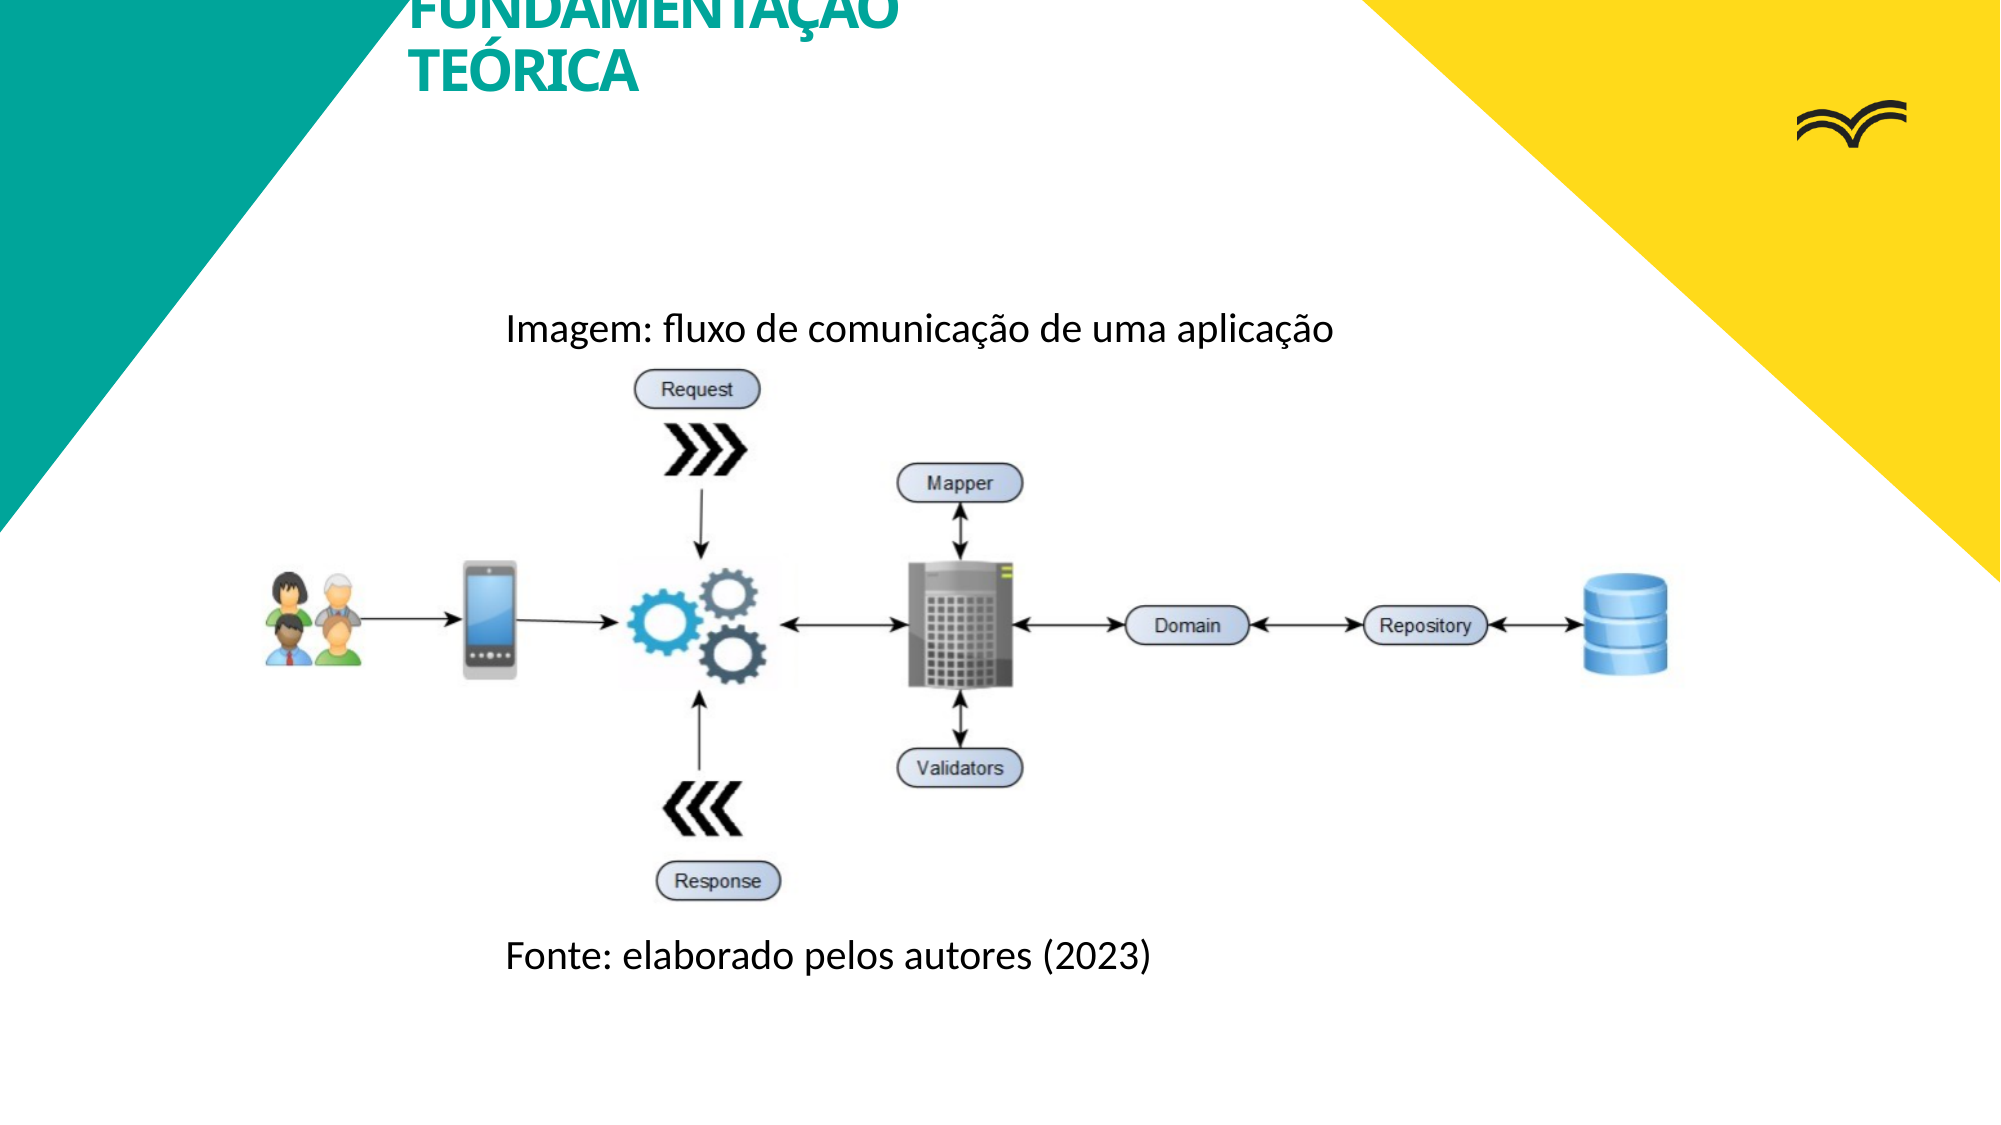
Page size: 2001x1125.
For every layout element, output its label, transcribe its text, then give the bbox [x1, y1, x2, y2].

text_box [0, 0, 392, 535]
text_box Fonte: elaborado pelos autores (2023) [490, 907, 1404, 1020]
text_box FUNDAMENTAÇÃO TEÓRICA [392, 0, 1054, 127]
picture [1797, 100, 1907, 151]
text_box [1360, 0, 2000, 584]
picture [159, 364, 1737, 907]
text_box Imagem: fluxo de comunicação de uma aplicação [490, 266, 1404, 364]
